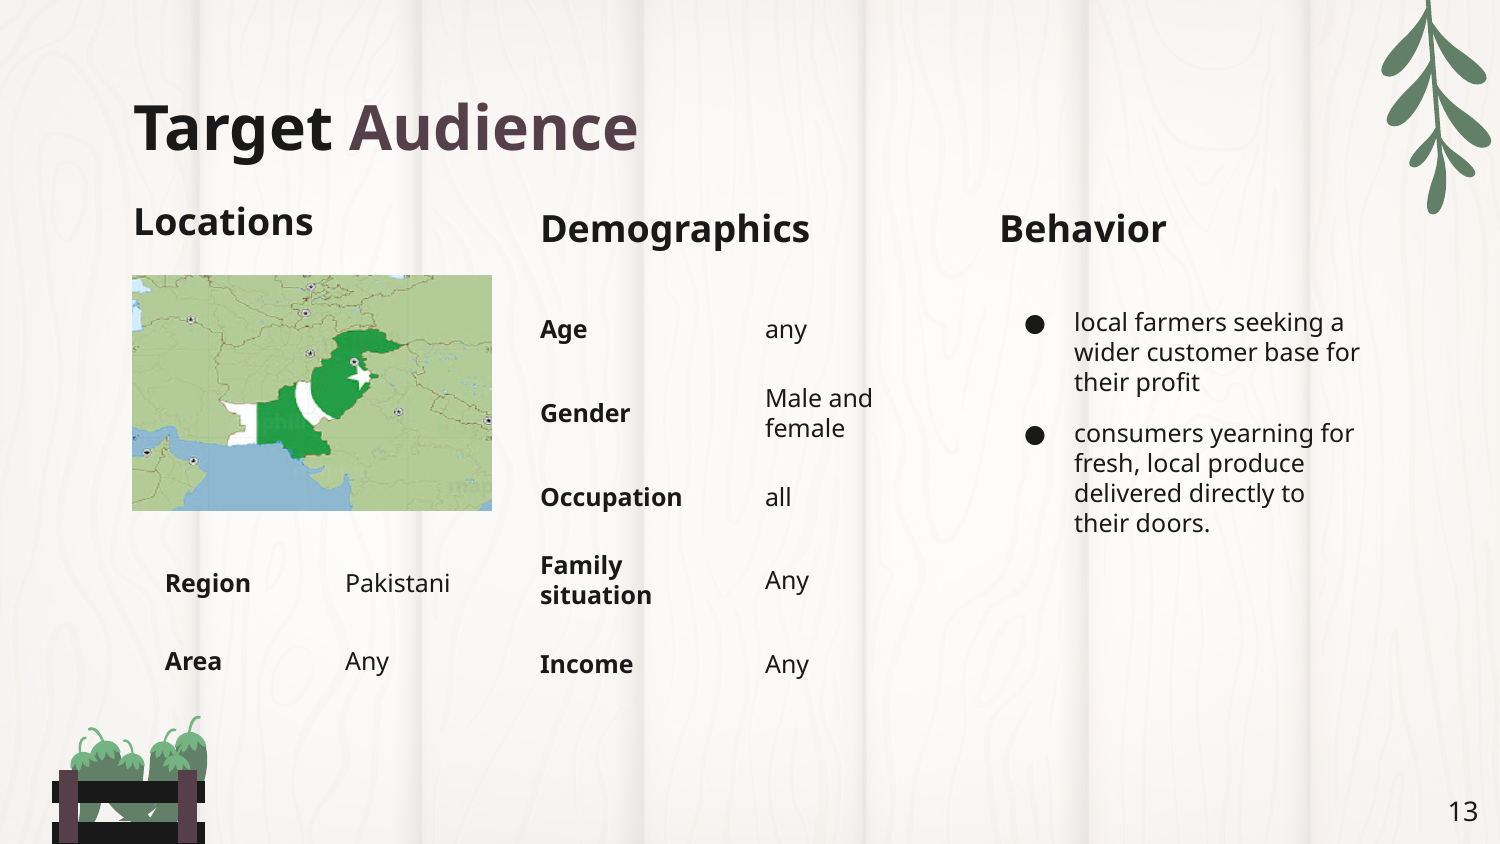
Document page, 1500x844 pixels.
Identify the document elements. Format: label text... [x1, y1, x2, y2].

picture [132, 275, 492, 511]
text_box Region [149, 542, 330, 620]
text_box Family situation [525, 542, 750, 617]
text_box Any [330, 620, 485, 701]
text_box [152, 707, 1348, 757]
text_box Occupation [525, 458, 750, 533]
text_box Demographics [525, 185, 975, 265]
text_box all [750, 458, 975, 533]
text_box Behavior [984, 185, 1382, 265]
text_box Gender [525, 375, 750, 450]
text_box local farmers seeking a wider customer base for their profit consumers yearning for fresh, local produce delivered directly to their doors. [984, 291, 1382, 701]
text_box Pakistani [330, 542, 485, 620]
text_box Any [750, 542, 975, 617]
text_box Locations [118, 178, 516, 258]
text_box Male and female [750, 375, 975, 450]
text_box Area [149, 620, 330, 701]
text_box Income [525, 626, 750, 701]
text_box any [750, 291, 975, 366]
text_box Age [525, 291, 750, 366]
text_box Any [750, 626, 975, 701]
title Target Audience [118, 72, 1382, 167]
slide_number ‹#› [1403, 779, 1494, 844]
